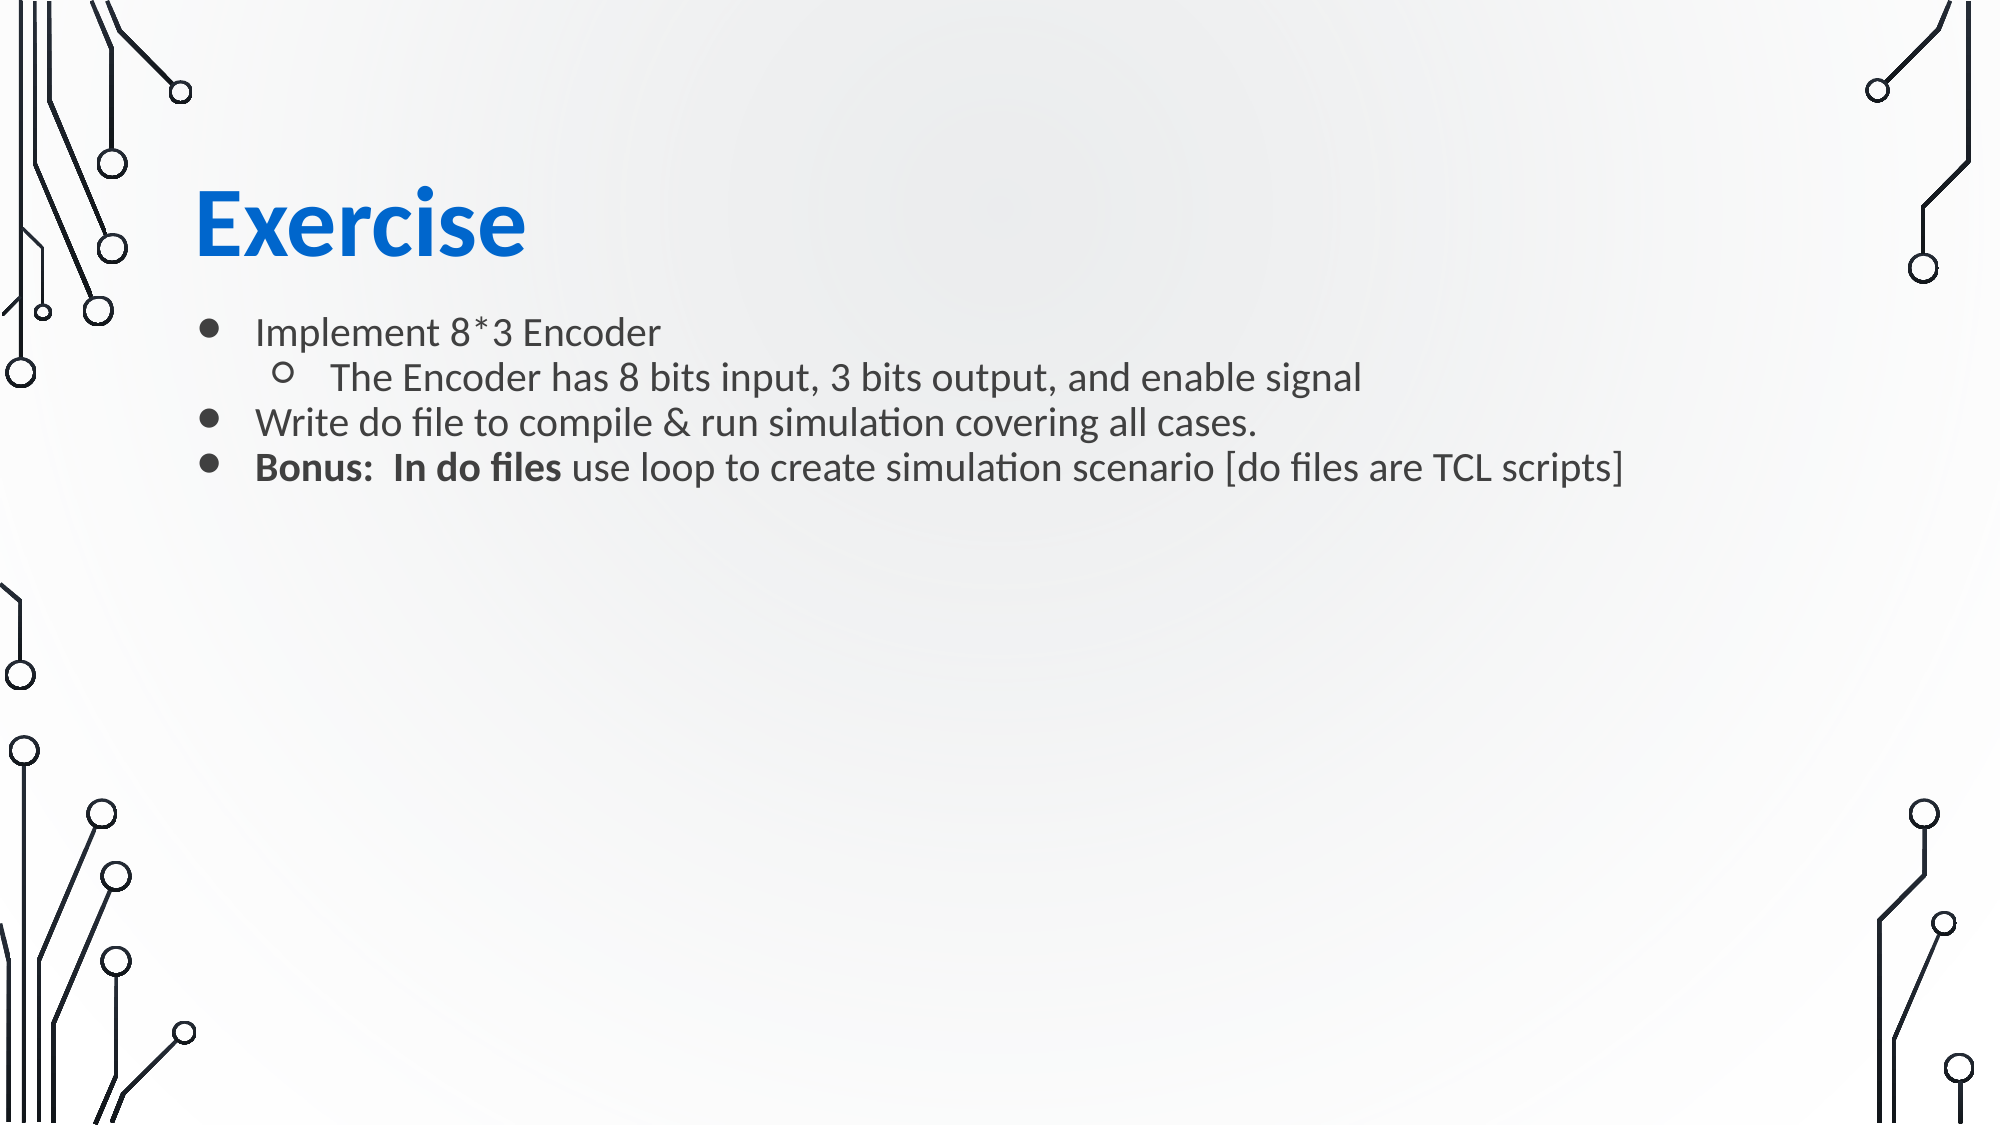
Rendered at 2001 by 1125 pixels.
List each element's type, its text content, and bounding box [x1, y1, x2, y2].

text_box Exercise [179, 46, 1830, 285]
text_box Implement 8*3 Encoder The Encoder has 8 bits input, 3 bits output, and enable signal Write do file to compile & run simulation covering all cases. Bonus: In do files use loop to create simulation scenario [do files are TCL scripts] [179, 302, 1830, 963]
